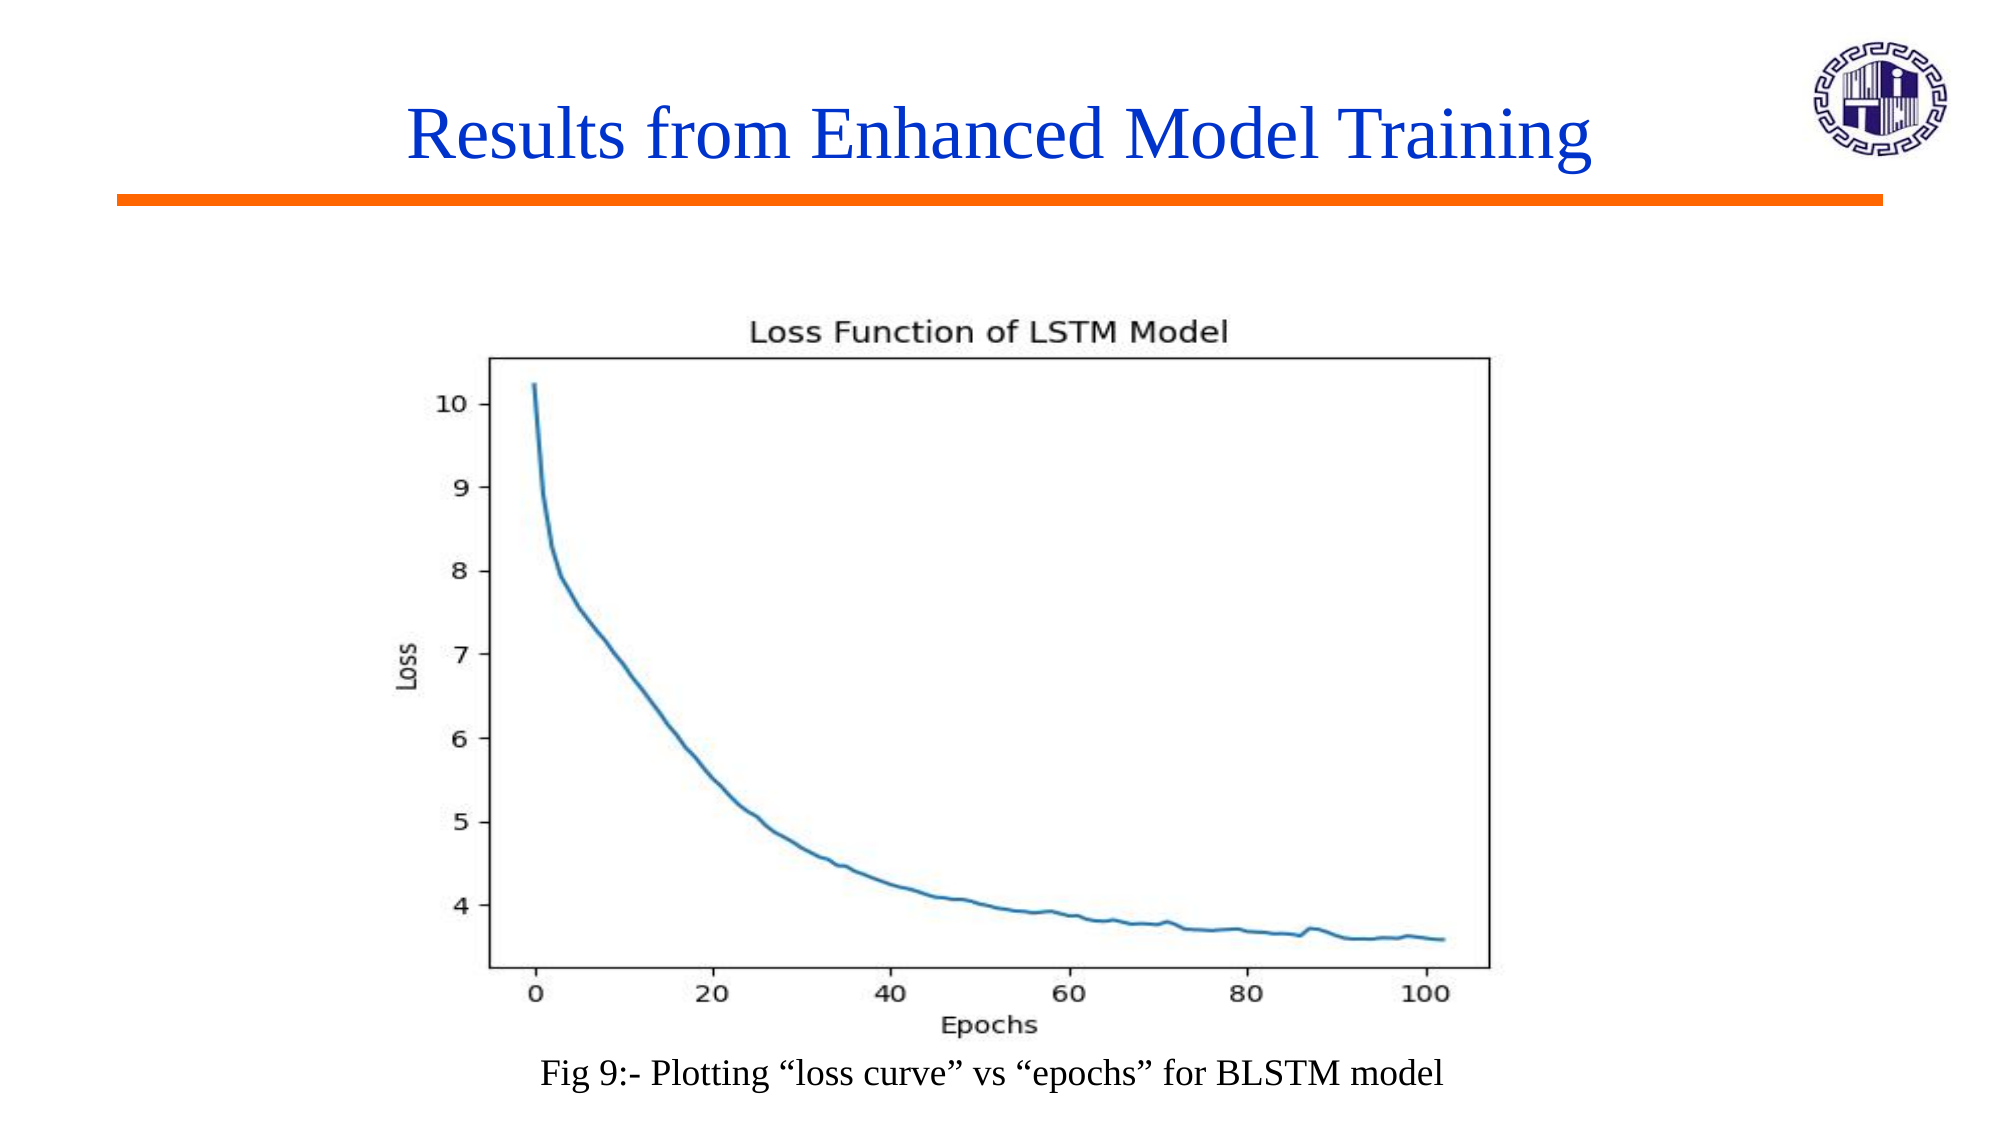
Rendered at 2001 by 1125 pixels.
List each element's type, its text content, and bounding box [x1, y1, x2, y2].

picture [1782, 15, 1977, 182]
list Fig 9:- Plotting “loss curve” vs “epochs” for BLSTM model [525, 1063, 1571, 1109]
title Results from Enhanced Model Training [150, 56, 1850, 200]
picture [327, 262, 1618, 1055]
